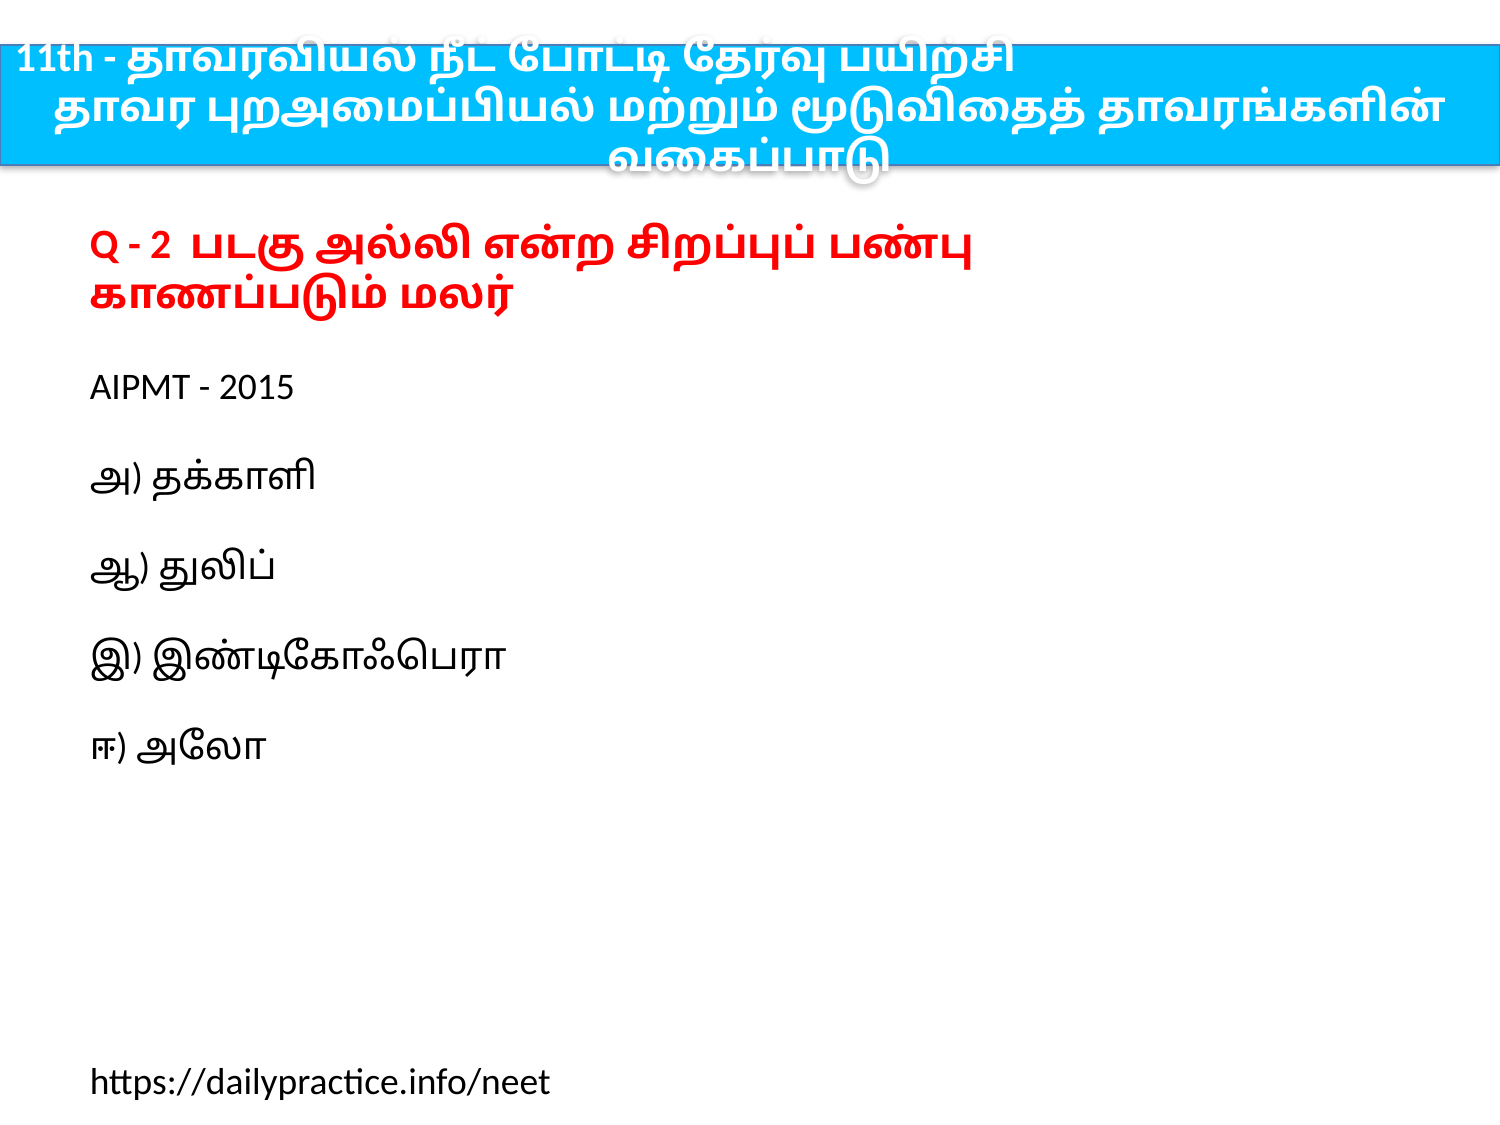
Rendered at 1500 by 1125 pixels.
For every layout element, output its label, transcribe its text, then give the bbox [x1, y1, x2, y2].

text_box https://dailypractice.info/neet [74, 1049, 675, 1110]
text_box 11th - தாவரவியல் நீட் போட்டி தேர்வு பயிற்சி தாவர புறஅமைப்பியல் மற்றும் மூடுவிதைத் தாவரங்களின் வகைப்பாடு [0, 44, 1500, 166]
text_box Q - 2 படகு அல்லி என்ற சிறப்புப் பண்பு காணப்படும் மலர் AIPMT - 2015 அ) தக்காளி ஆ) துலிப் இ) இண்டிகோஃபெரா ஈ) அலோ [74, 164, 1275, 775]
